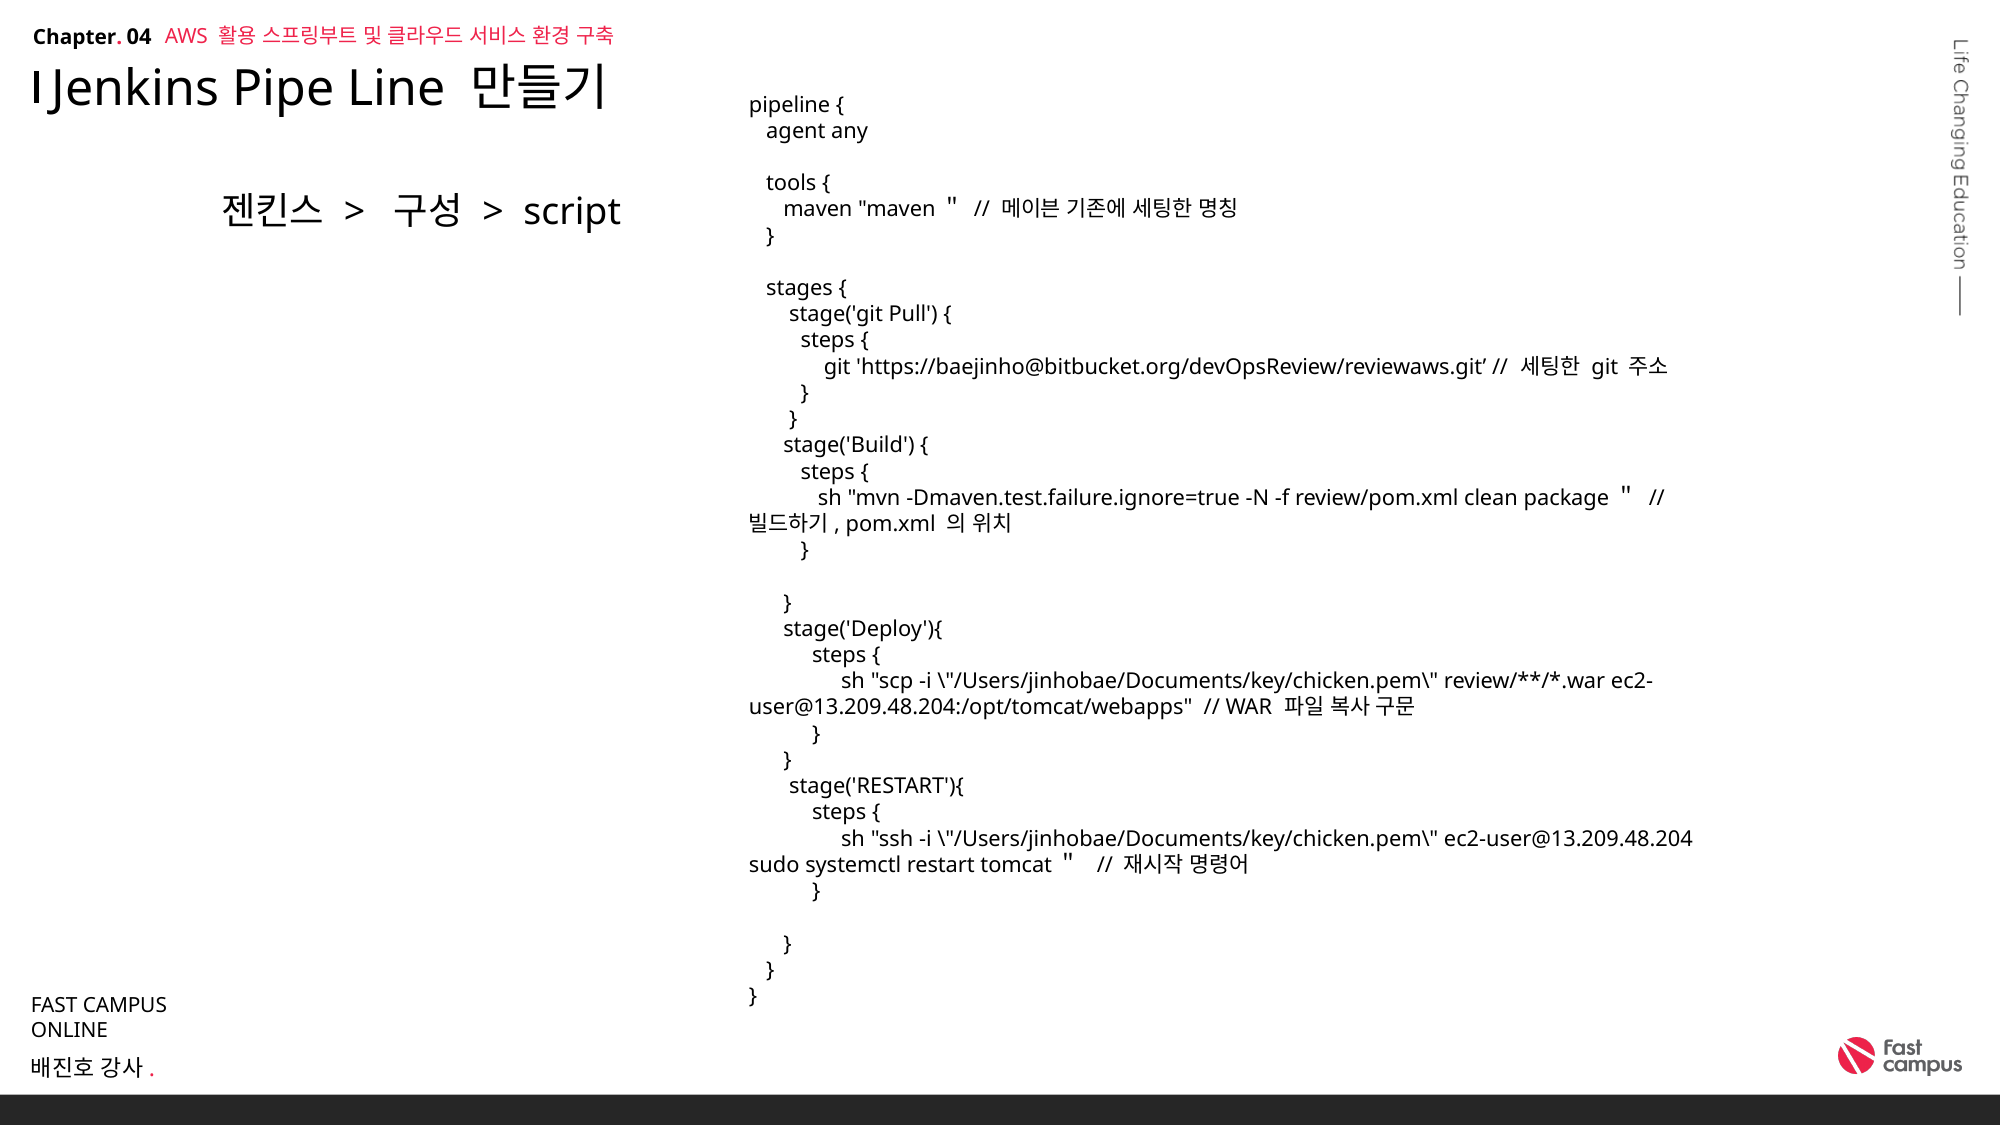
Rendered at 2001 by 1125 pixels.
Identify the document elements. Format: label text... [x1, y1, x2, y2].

text_box pipeline { agent any tools { maven "maven＂ // 메이븐 기존에 세팅한 명칭 } stages { stage('git Pull') { steps { git 'https://baejinho@bitbucket.org/devOpsReview/reviewaws.git’ // 세팅한 git 주소 } } stage('Build') { steps { sh "mvn -Dmaven.test.failure.ignore=true -N -f review/pom.xml clean package＂ // 빌드하기, pom.xml 의 위치 } } stage('Deploy'){ steps { sh "scp -i \"/Users/jinhobae/Documents/key/chicken.pem\" review/**/*.war ec2-user@13.209.48.204:/opt/tomcat/webapps" // WAR 파일 복사 구문 } } stage('RESTART'){ steps { sh "ssh -i \"/Users/jinhobae/Documents/key/chicken.pem\" ec2-user@13.209.48.204 sudo systemctl restart tomcat＂ // 재시작 명령어 } } } } [734, 82, 1735, 1016]
picture [1838, 1037, 1962, 1076]
picture [1942, 23, 1981, 316]
title Jenkins Pipe Line 만들기 [36, 54, 1830, 111]
list AWS 활용 스프링부트 및 클라우드 서비스 환경 구축 [150, 18, 674, 54]
text_box 젠킨스 > 구성 > script [206, 180, 636, 240]
list 04 [111, 18, 150, 54]
